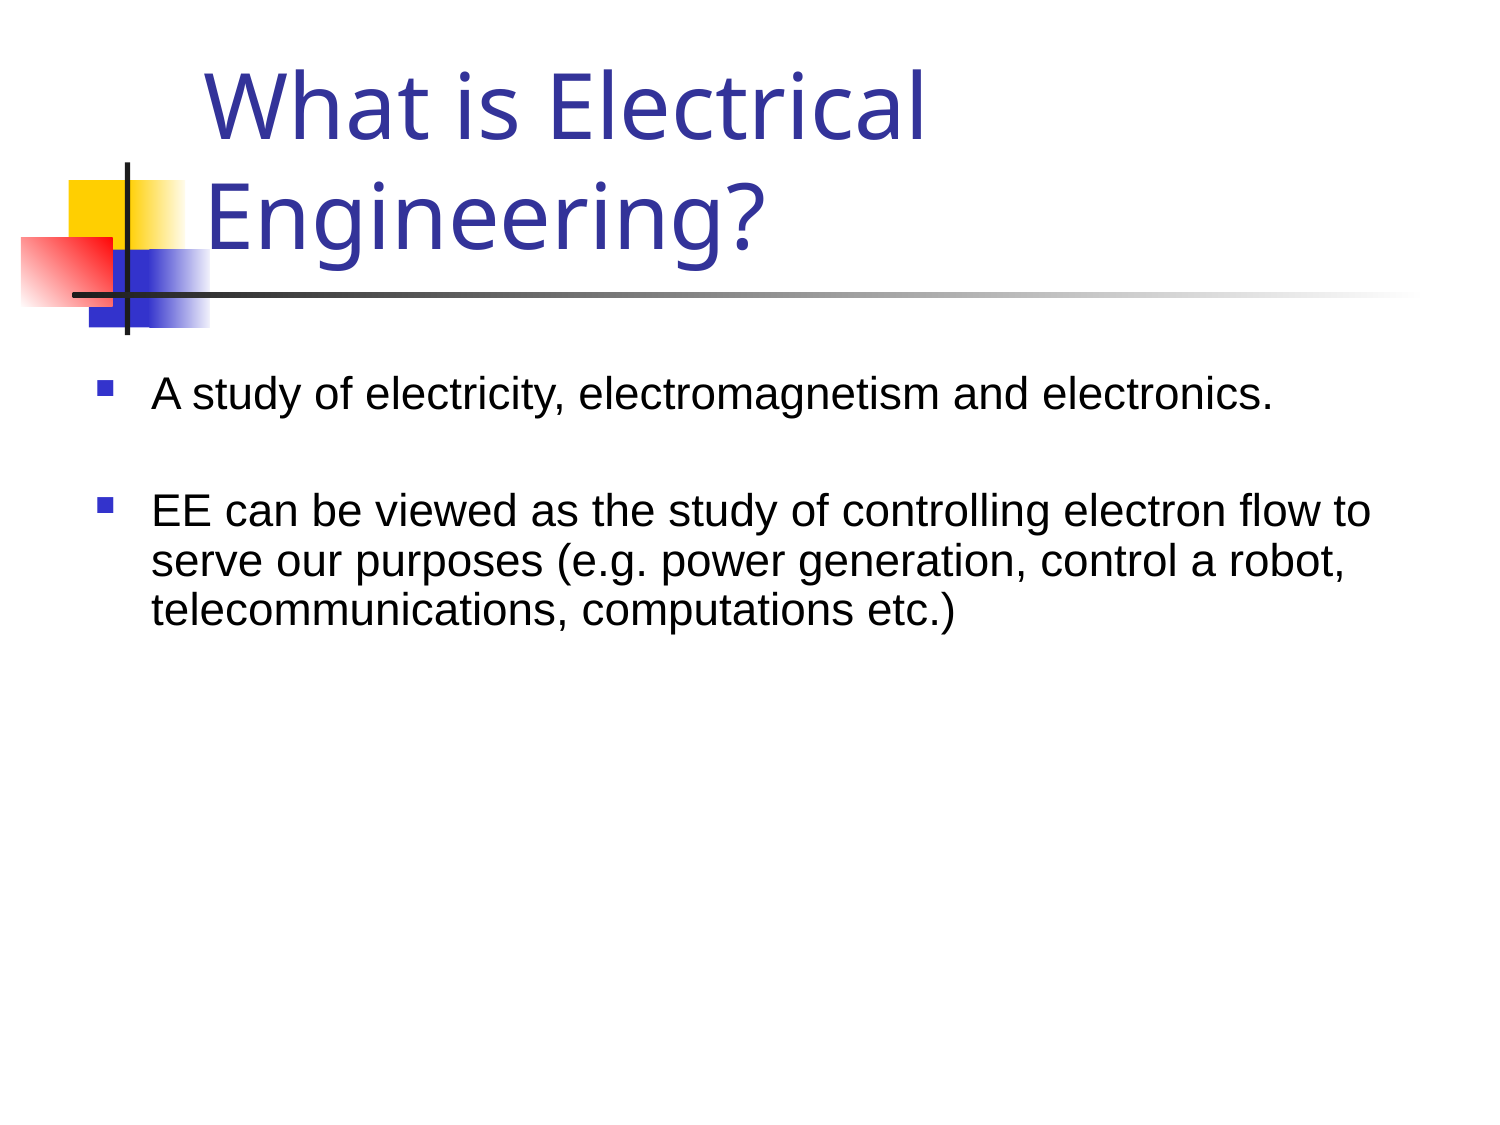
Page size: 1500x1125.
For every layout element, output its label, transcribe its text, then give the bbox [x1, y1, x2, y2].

list A study of electricity, electromagnetism and electronics. EE can be viewed as the study of controlling electron flow to serve our purposes (e.g. power generation, control a robot, telecommunications, computations etc.) [80, 362, 1462, 1038]
title What is Electrical Engineering? [188, 35, 1468, 275]
